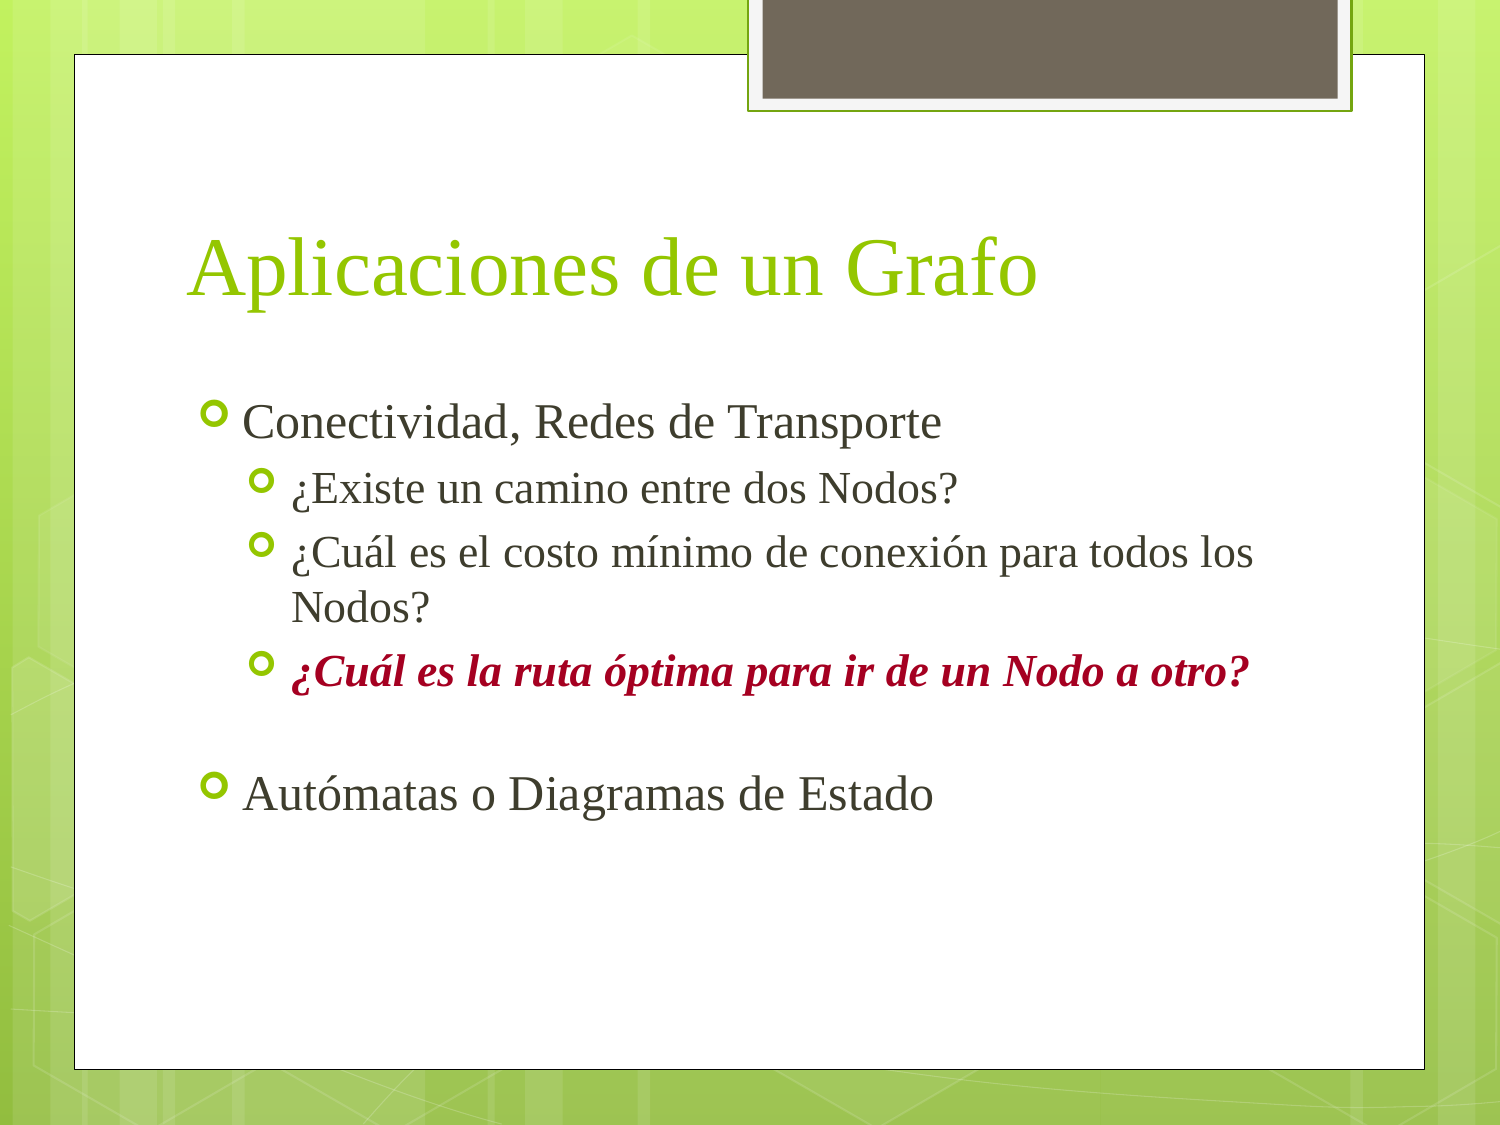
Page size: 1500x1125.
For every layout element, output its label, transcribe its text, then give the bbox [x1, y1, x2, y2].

list Conectividad, Redes de Transporte ¿Existe un camino entre dos Nodos? ¿Cuál es el costo mínimo de conexión para todos los Nodos? ¿Cuál es la ruta óptima para ir de un Nodo a otro? Autómatas o Diagramas de Estado [171, 381, 1283, 957]
title Aplicaciones de un Grafo [171, 168, 1324, 357]
